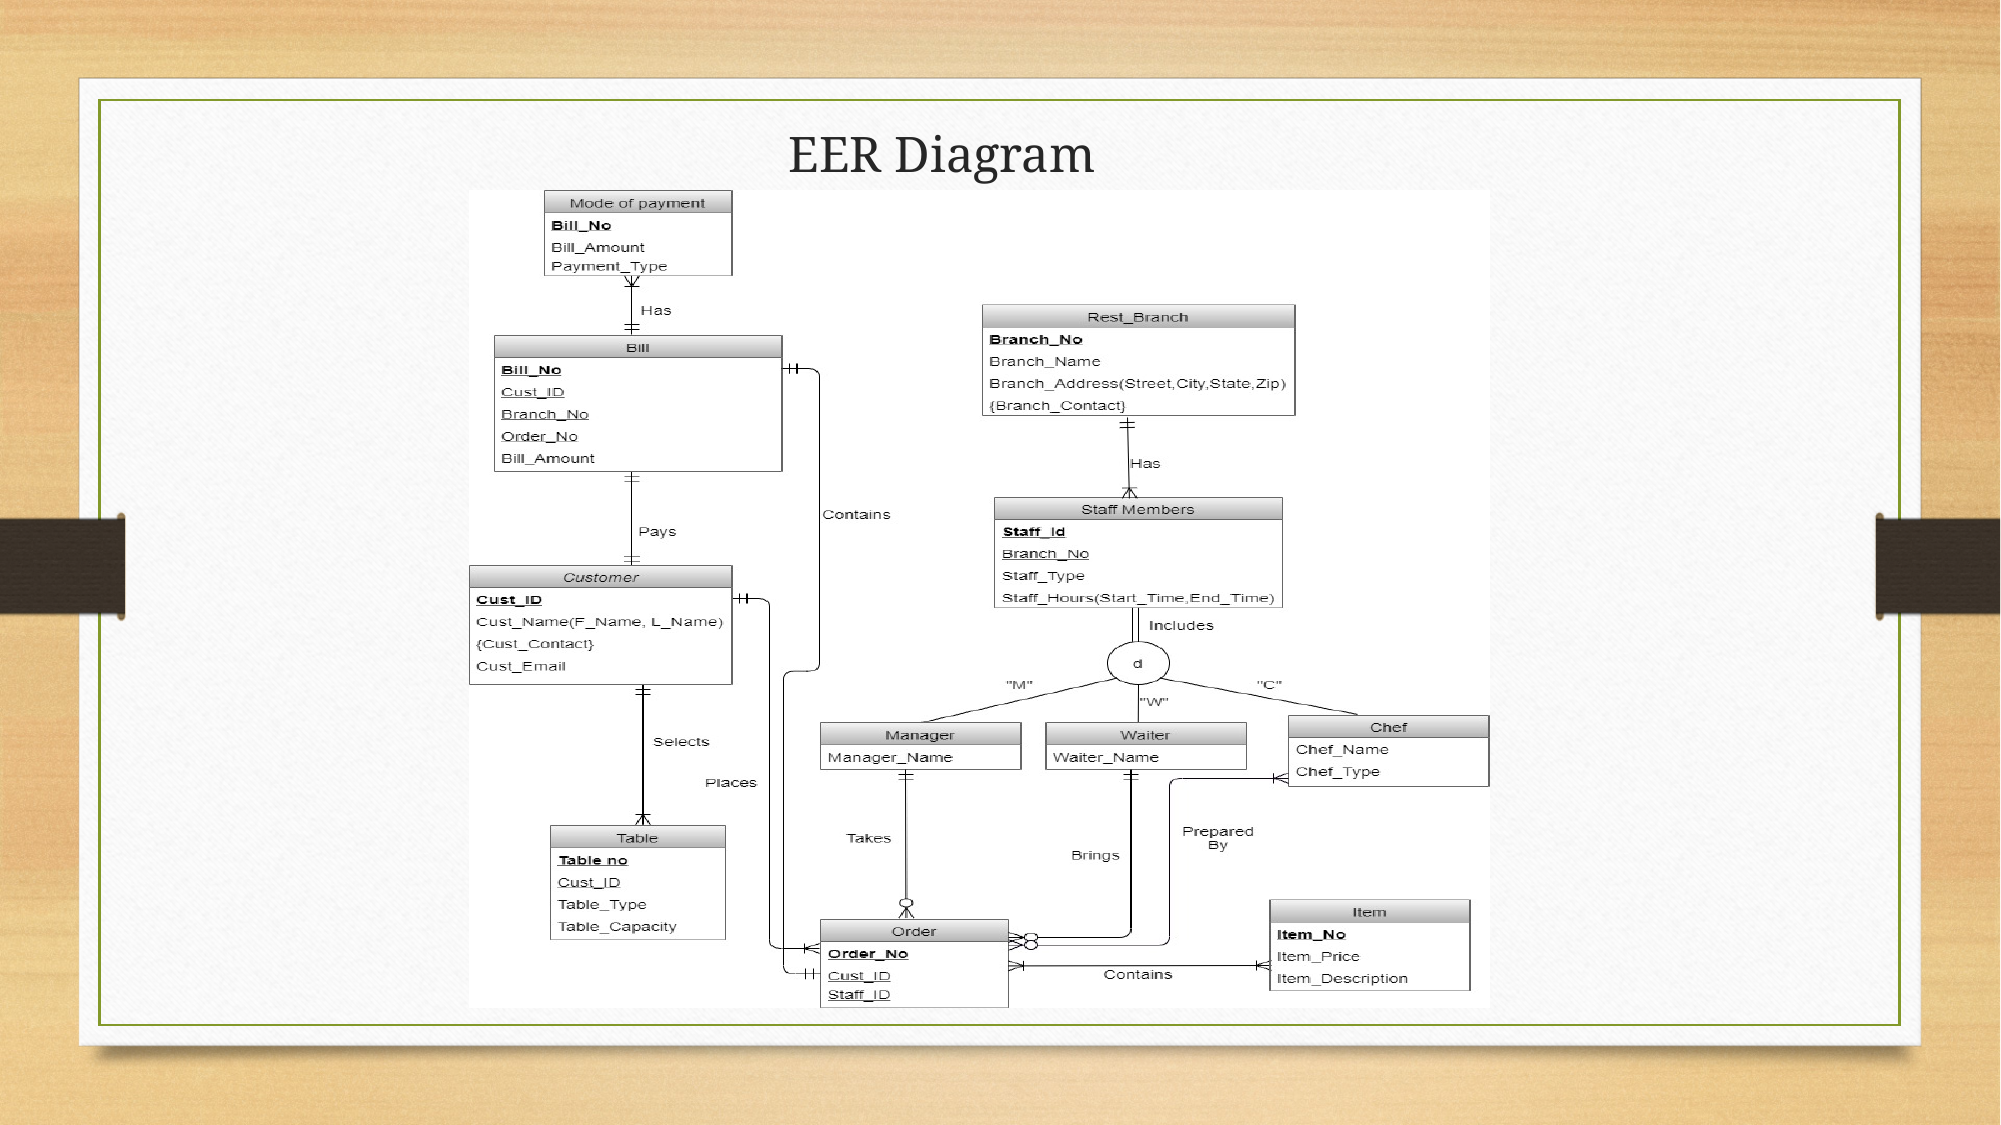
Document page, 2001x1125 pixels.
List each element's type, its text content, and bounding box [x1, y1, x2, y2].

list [468, 189, 1490, 1008]
picture [0, 0, 2001, 1125]
title EER Diagram [642, 116, 1243, 189]
